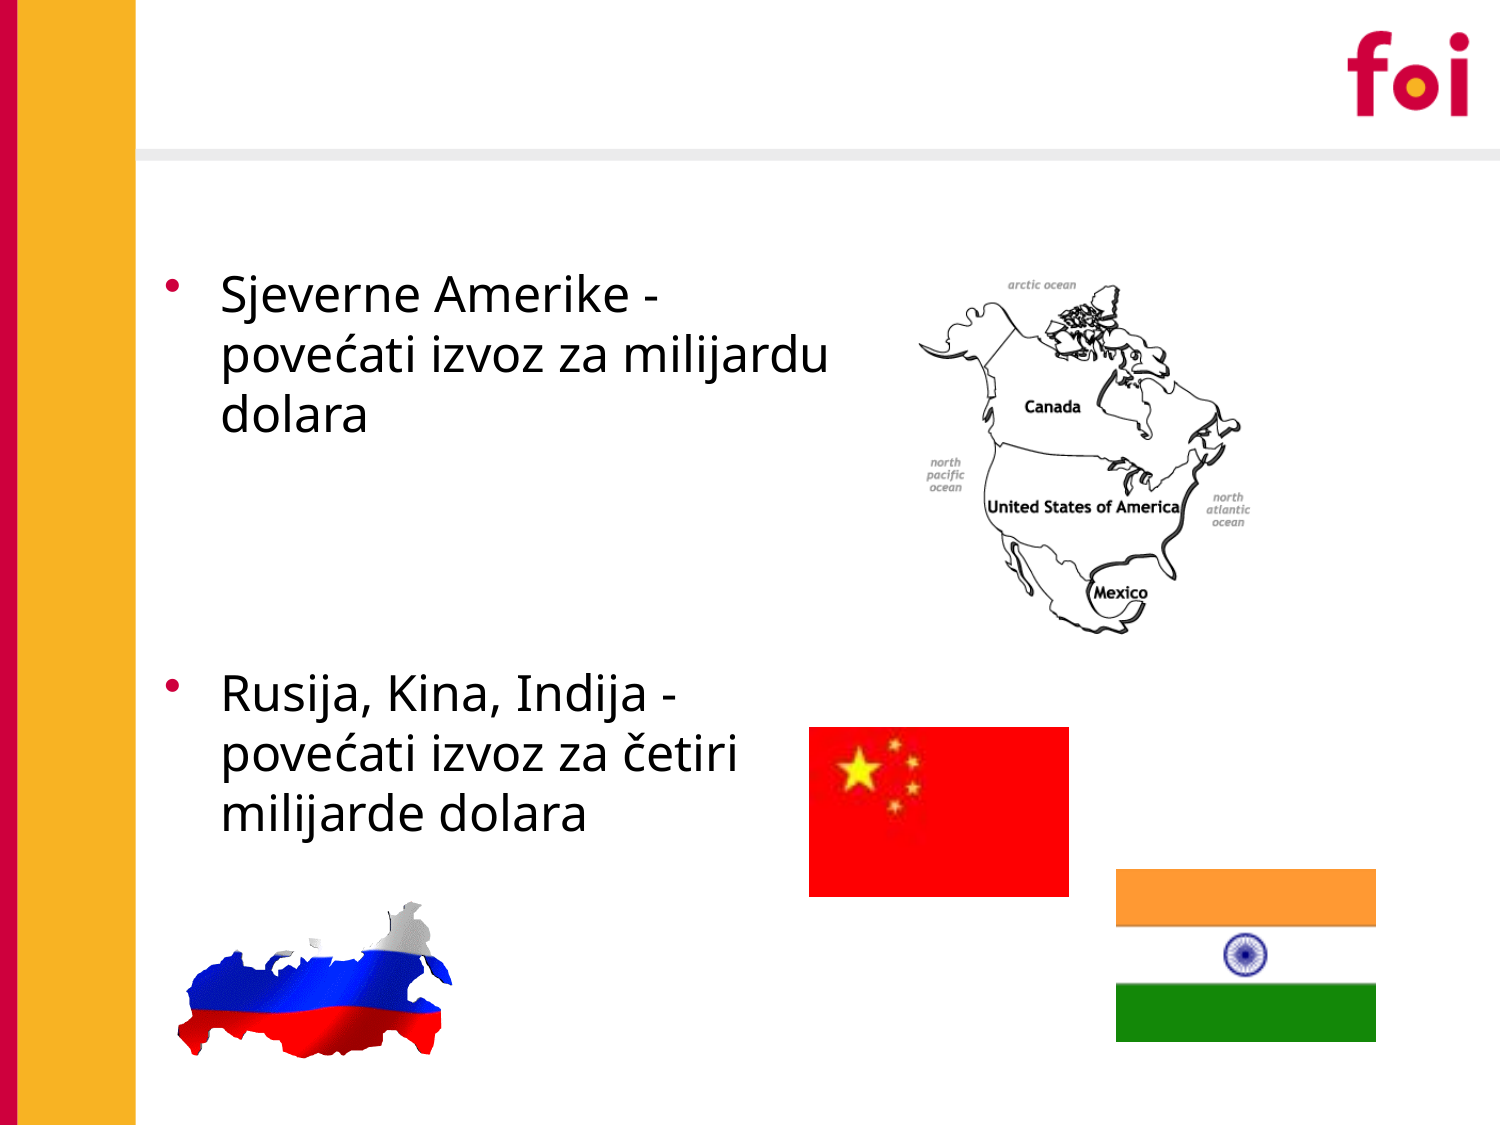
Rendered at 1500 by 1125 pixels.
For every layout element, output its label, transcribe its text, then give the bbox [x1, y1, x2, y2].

picture [1115, 869, 1376, 1042]
picture [170, 892, 457, 1065]
picture [1316, 0, 1500, 148]
list Sjeverne Amerike - povećati izvoz za milijardu dolara Rusija, Kina, Indija - povećati izvoz za četiri milijarde dolara [148, 184, 872, 928]
picture [918, 277, 1251, 635]
picture [808, 727, 1070, 898]
